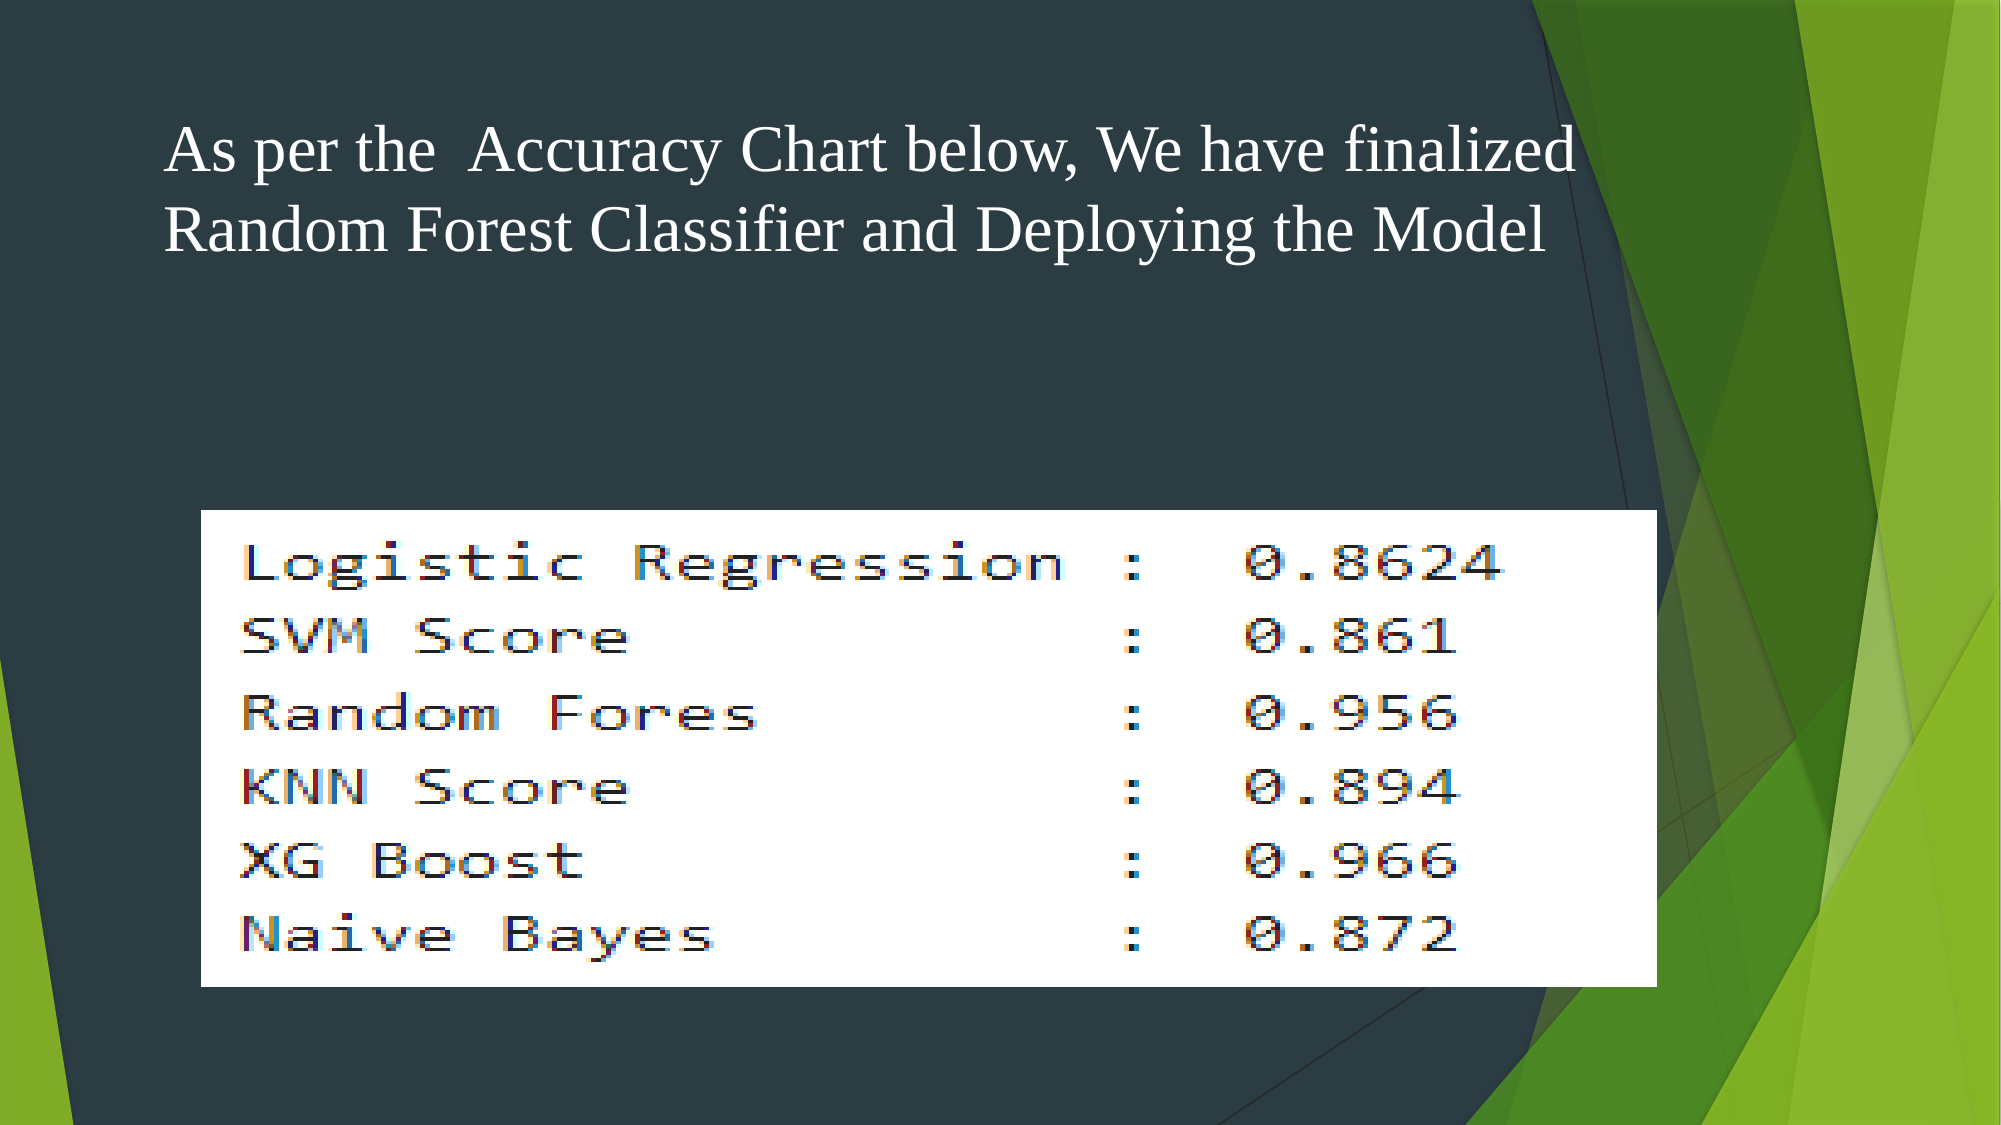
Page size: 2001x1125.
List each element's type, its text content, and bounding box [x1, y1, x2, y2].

text_box As per the Accuracy Chart below, We have finalized Random Forest Classifier and Deploying the Model [148, 97, 1710, 273]
picture [201, 510, 1658, 987]
